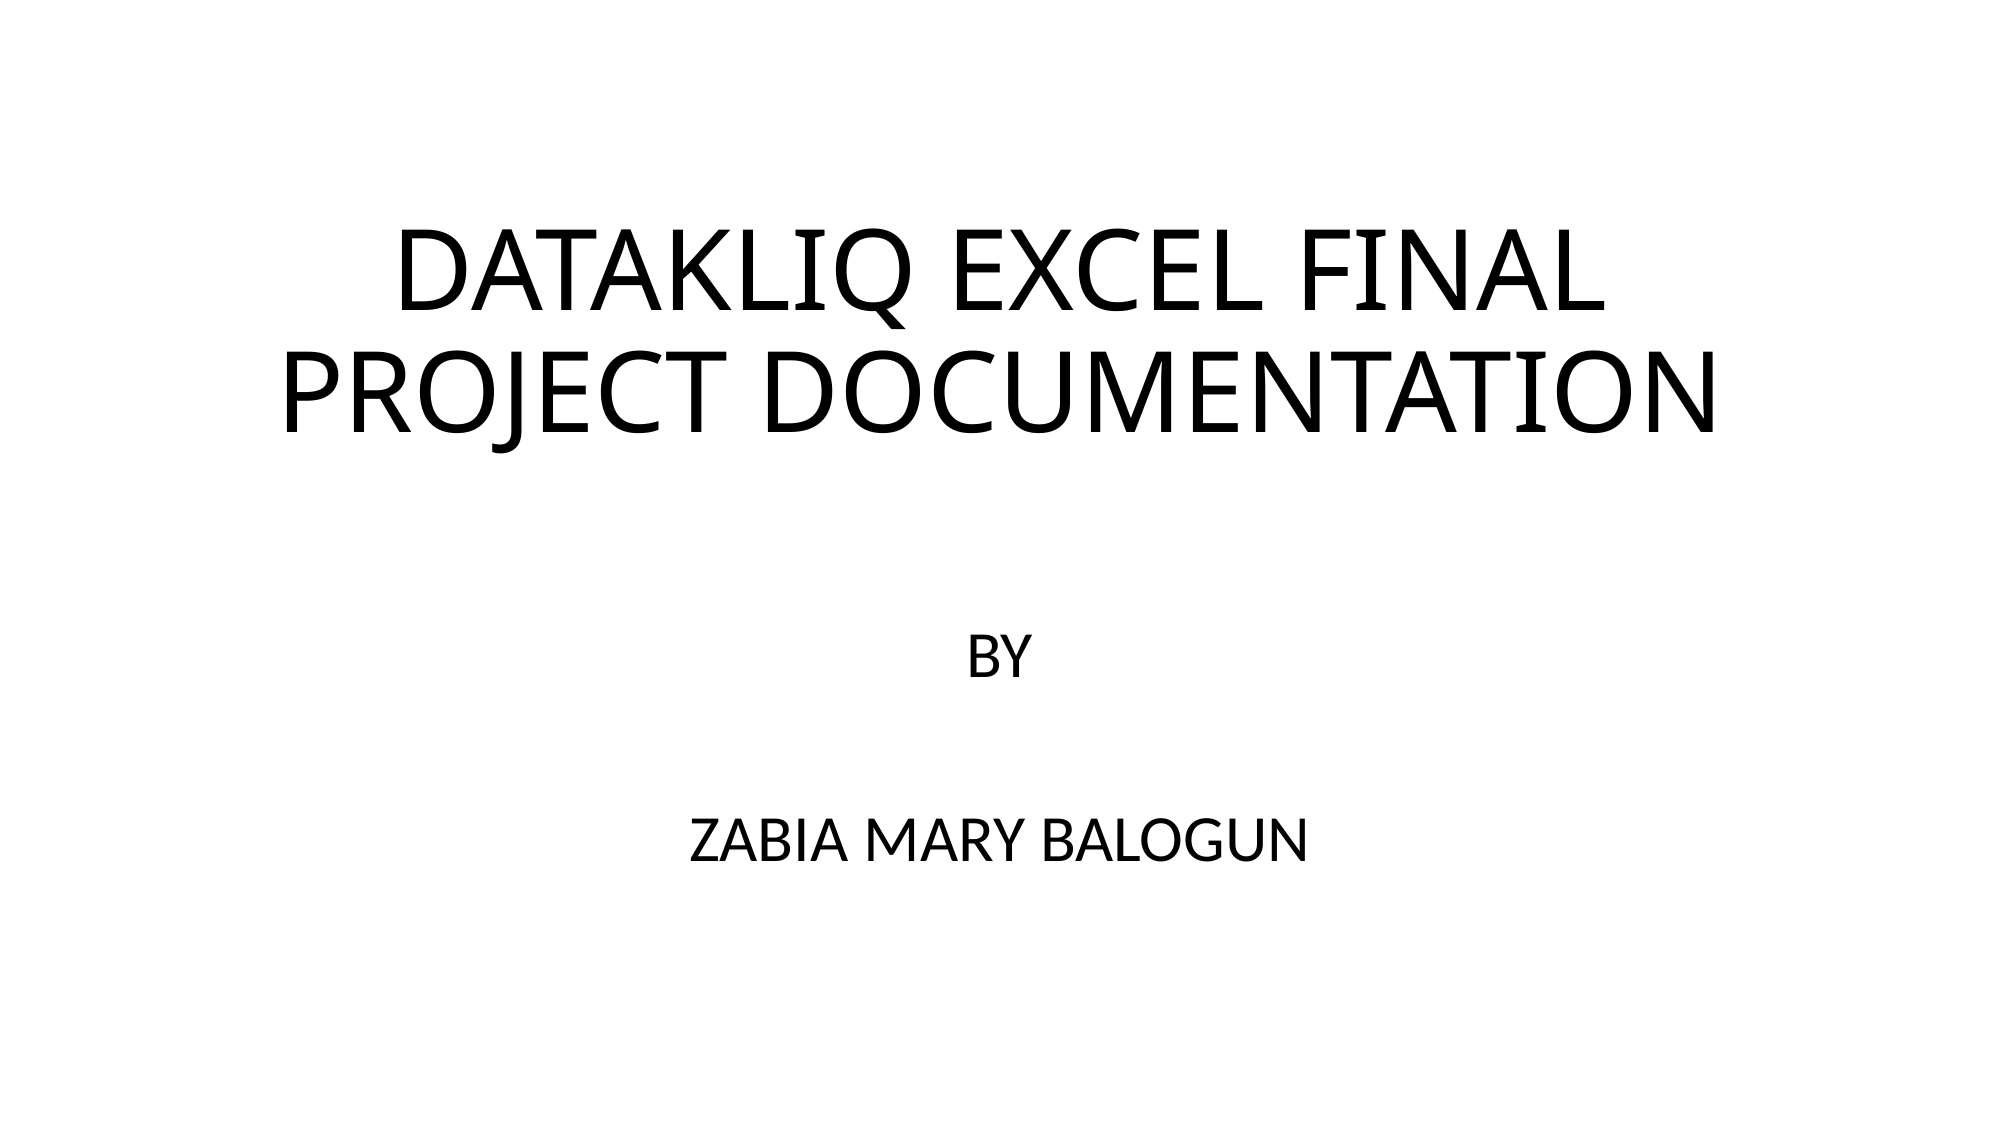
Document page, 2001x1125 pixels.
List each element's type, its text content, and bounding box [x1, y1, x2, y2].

title DATAKLIQ EXCEL FINAL PROJECT DOCUMENTATION [249, 89, 1750, 465]
subtitle BY ZABIA MARY BALOGUN [249, 613, 1750, 885]
